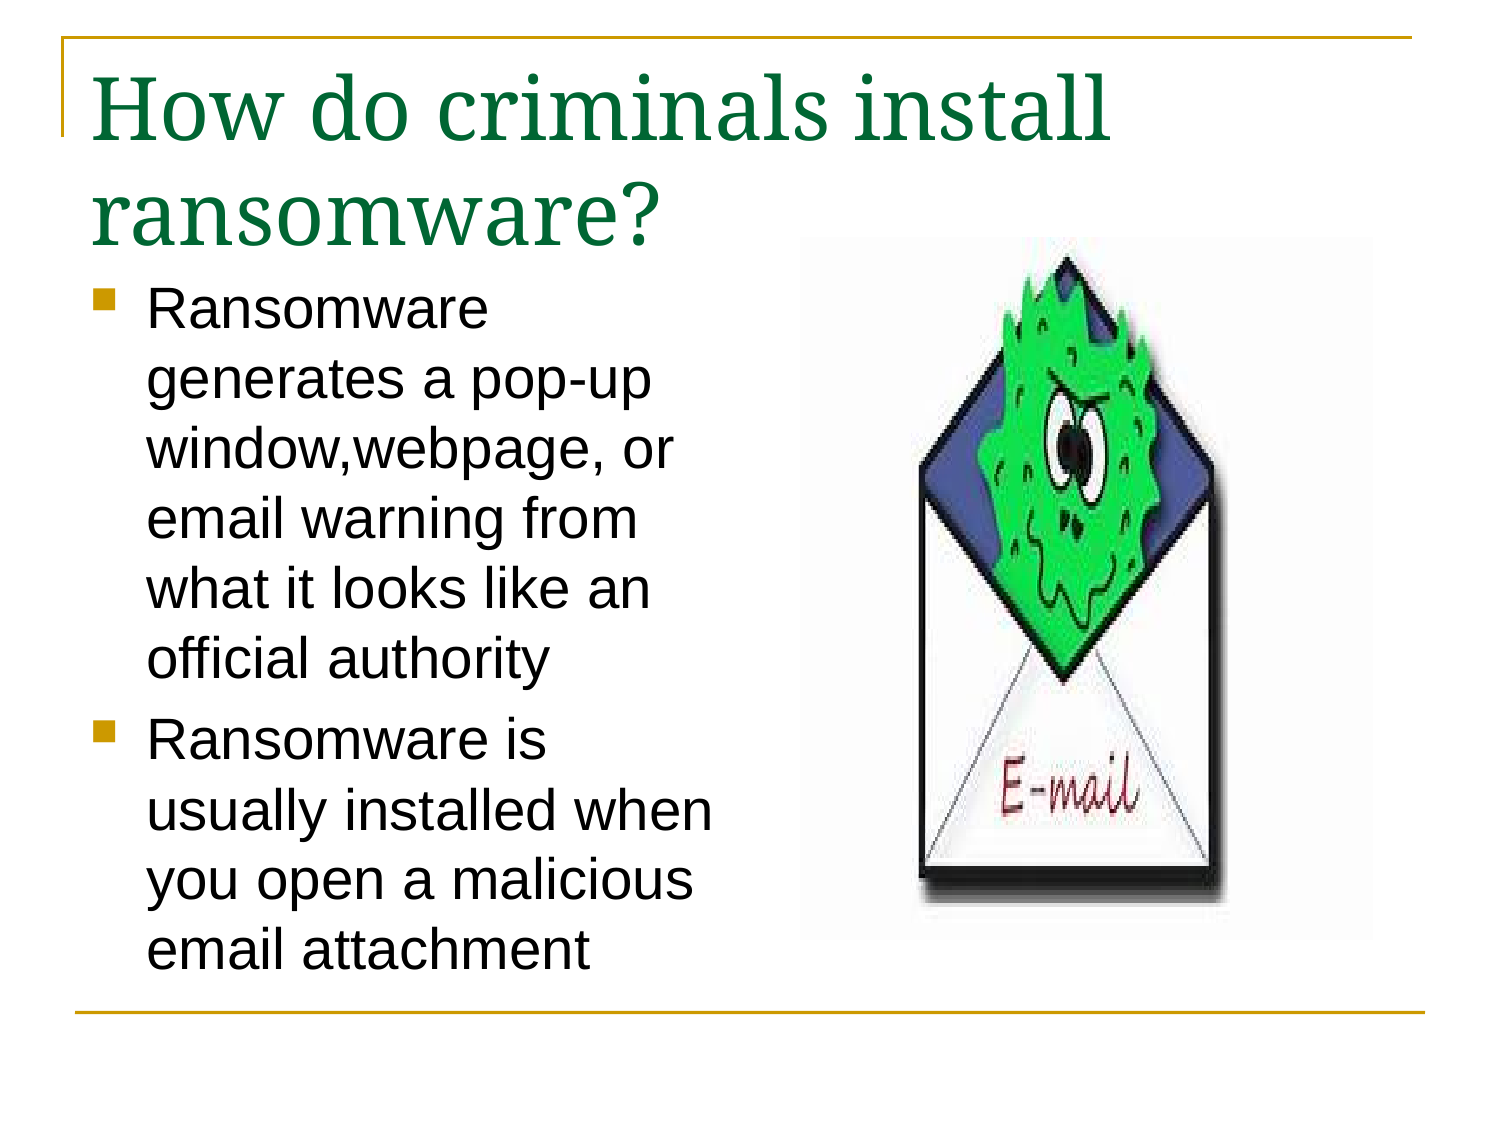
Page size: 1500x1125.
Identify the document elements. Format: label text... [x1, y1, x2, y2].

title How do criminals install ransomware? [74, 45, 1426, 233]
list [799, 237, 1374, 940]
list Ransomware generates a pop-up window,webpage, or email warning from what it looks like an official authority Ransomware is usually installed when you open a malicious email attachment [74, 262, 738, 1006]
